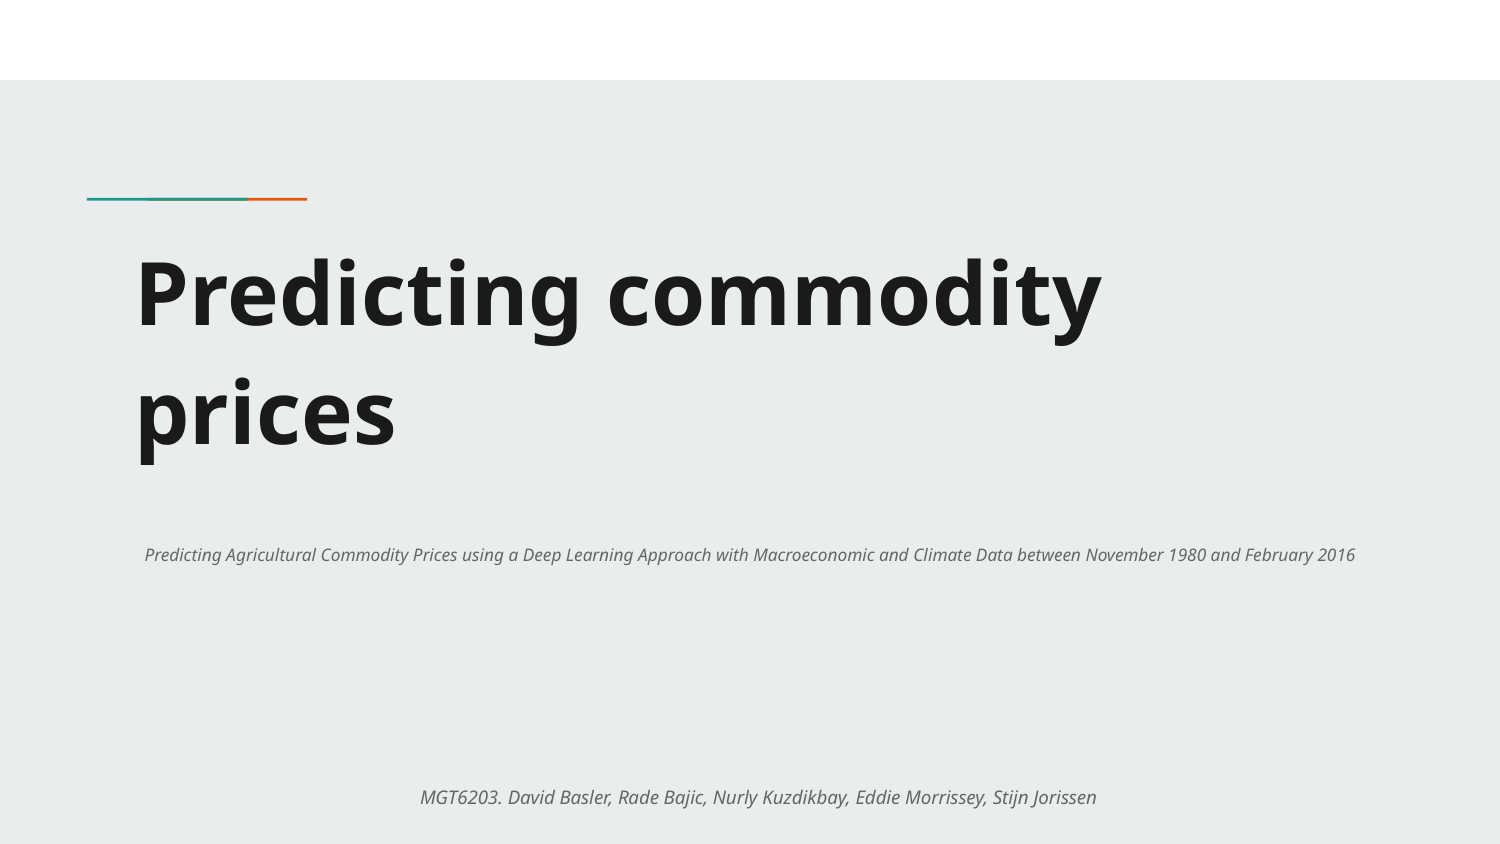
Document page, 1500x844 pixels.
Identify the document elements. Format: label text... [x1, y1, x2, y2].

title Predicting commodity prices [119, 216, 1381, 490]
subtitle Predicting Agricultural Commodity Prices using a Deep Learning Approach with Macroeconomic and Climate Data between November 1980 and February 2016 [119, 520, 1381, 610]
subtitle MGT6203. David Basler, Rade Bajic, Nurly Kuzdikbay, Eddie Morrissey, Stijn Jorissen [29, 761, 1487, 825]
